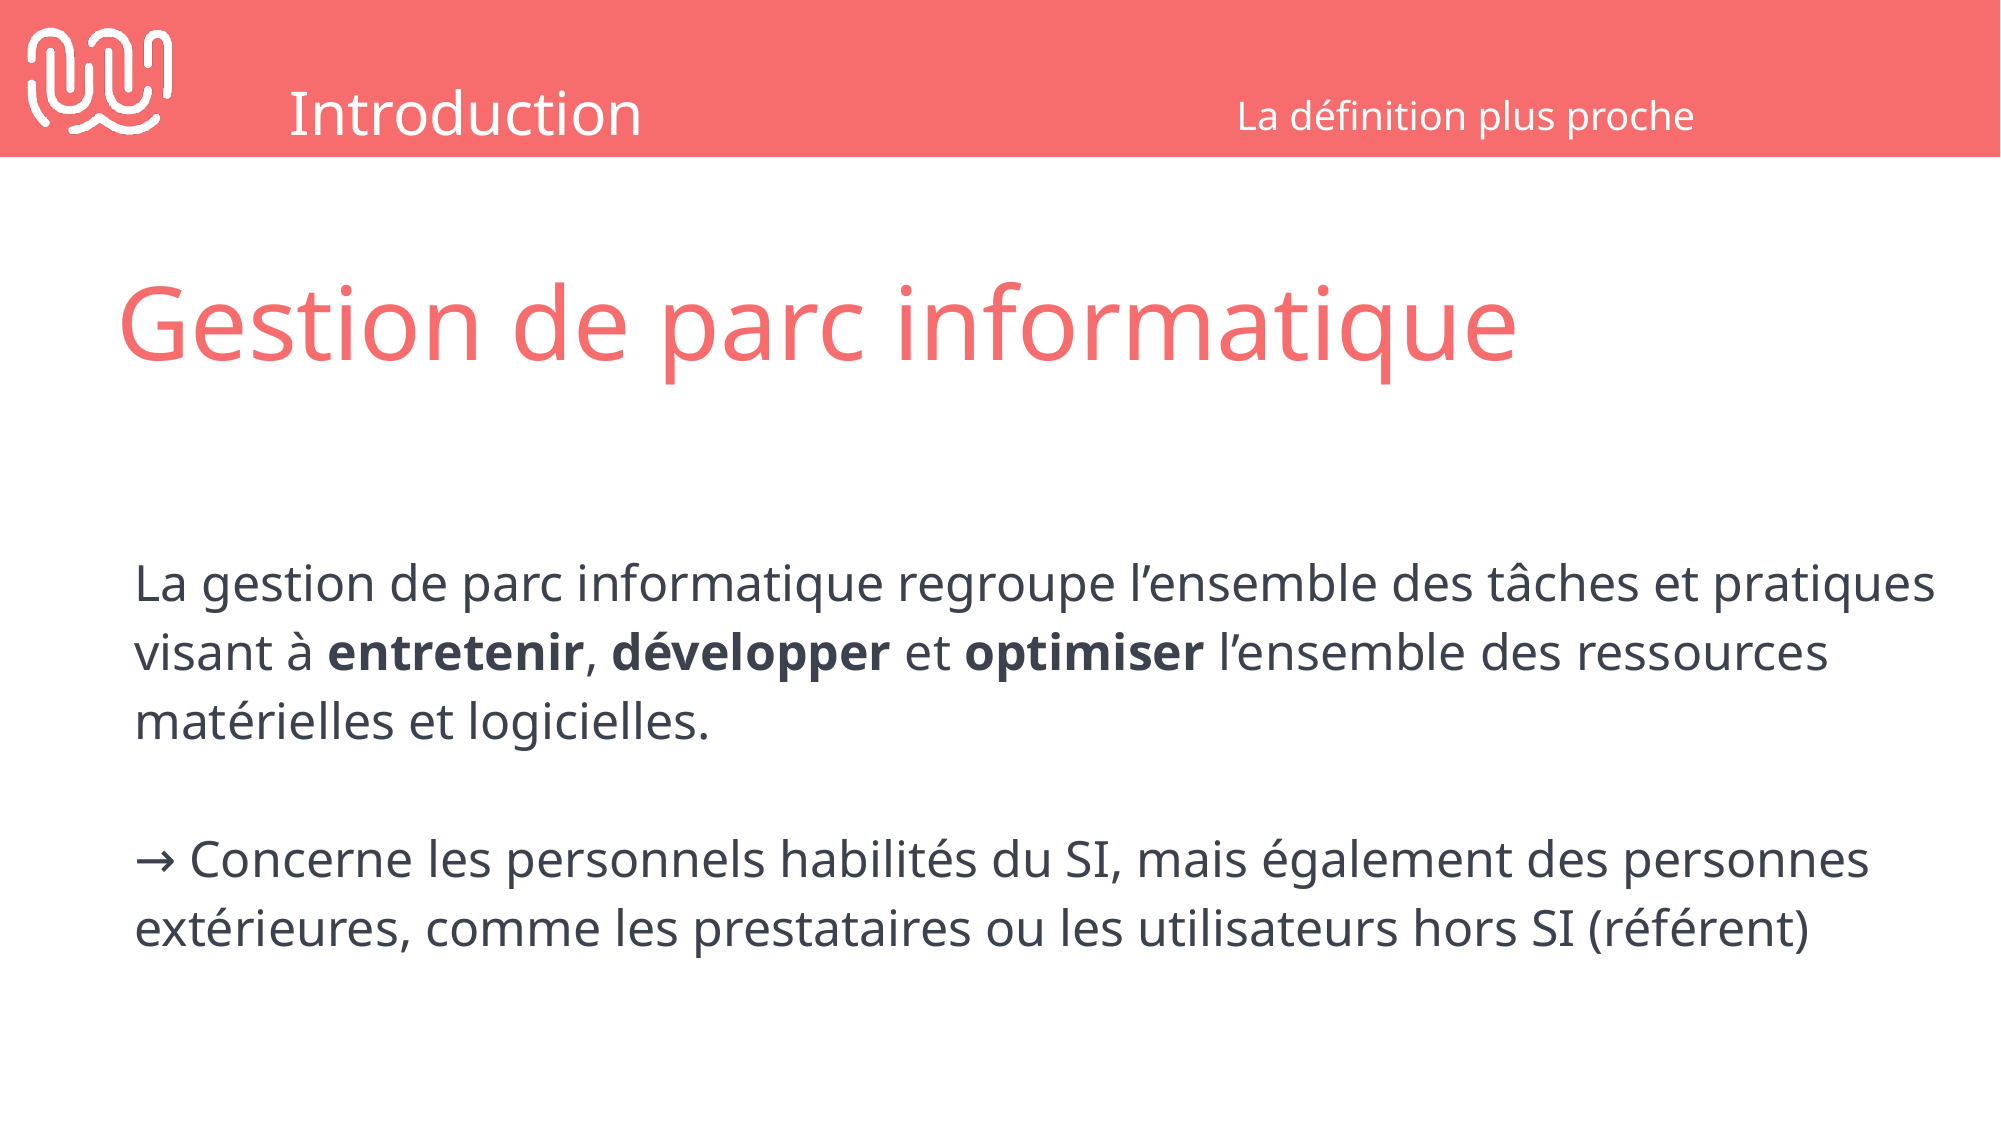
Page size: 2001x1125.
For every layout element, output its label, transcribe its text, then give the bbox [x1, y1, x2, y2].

text_box Gestion de parc informatique [116, 258, 1970, 375]
text_box La gestion de parc informatique regroupe l’ensemble des tâches et pratiques visant à entretenir, développer et optimiser l’ensemble des ressources matérielles et logicielles. → Concerne les personnels habilités du SI, mais également des personnes extérieures, comme les prestataires ou les utilisateurs hors SI (référent) [134, 404, 1952, 1095]
text_box Introduction [289, 32, 1227, 191]
text_box La définition plus proche [1236, 75, 2000, 154]
picture [27, 27, 178, 135]
